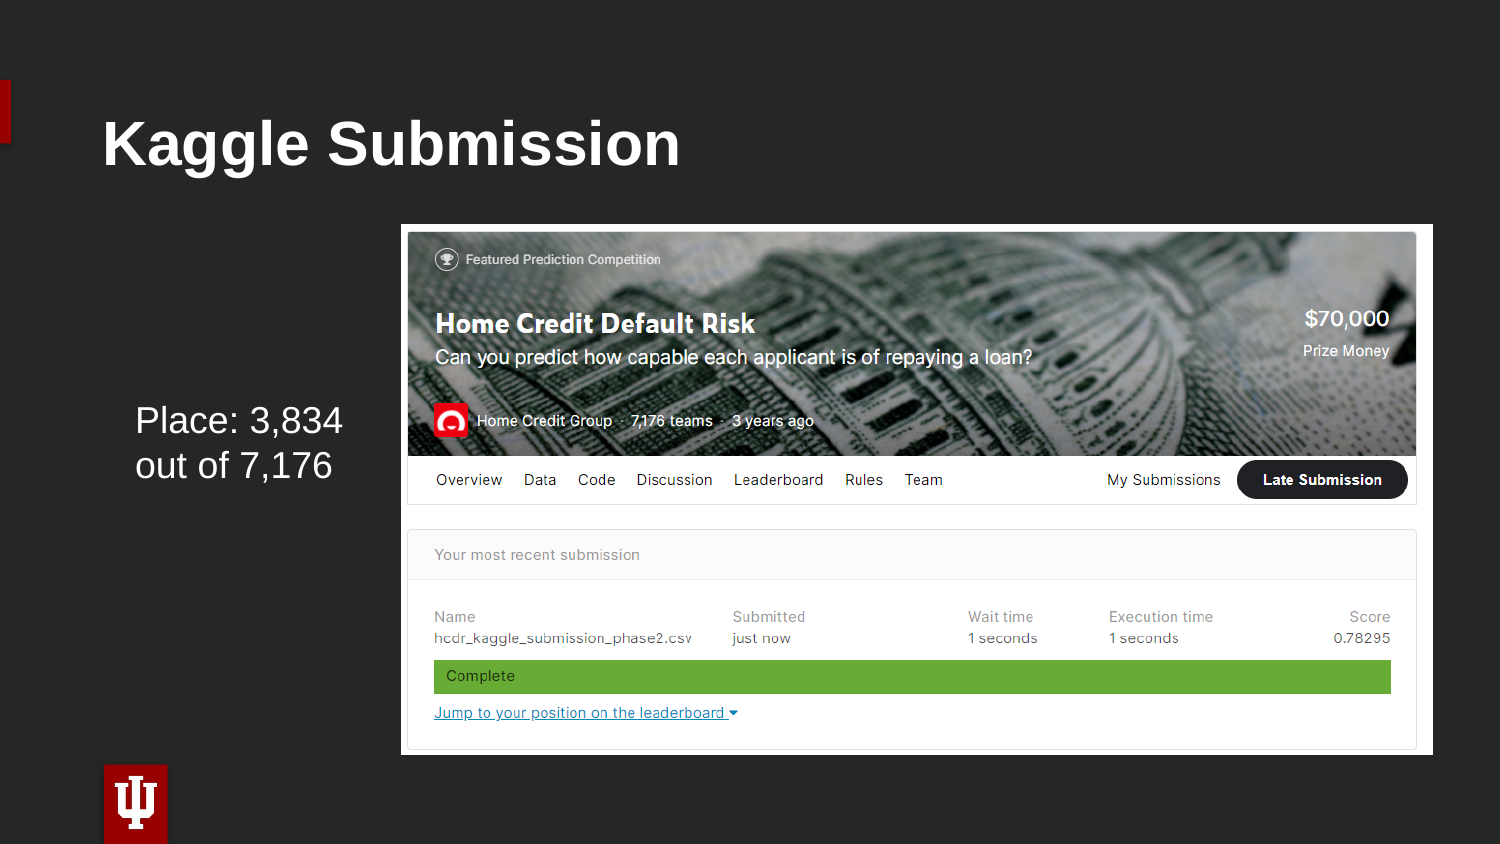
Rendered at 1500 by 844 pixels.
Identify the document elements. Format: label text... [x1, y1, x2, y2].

picture [79, 740, 192, 844]
title Kaggle Submission [86, 76, 836, 204]
picture [401, 224, 1433, 756]
text_box Place: 3,834 out of 7,176 [120, 388, 373, 558]
